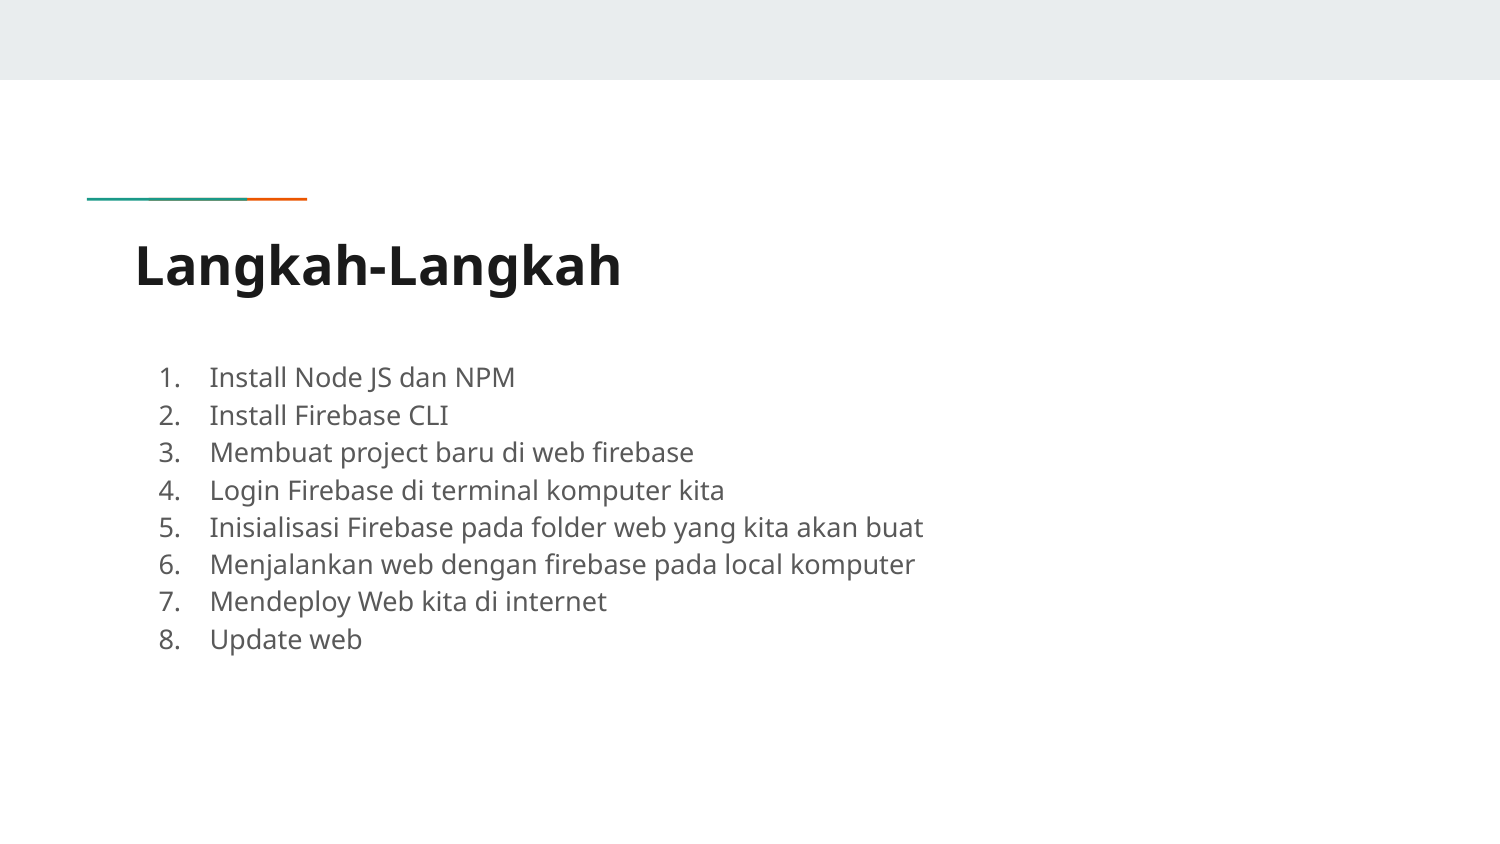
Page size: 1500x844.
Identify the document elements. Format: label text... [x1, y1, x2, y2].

title Langkah-Langkah [119, 216, 1381, 305]
list Install Node JS dan NPM Install Firebase CLI Membuat project baru di web firebase Login Firebase di terminal komputer kita Inisialisasi Firebase pada folder web yang kita akan buat Menjalankan web dengan firebase pada local komputer Mendeploy Web kita di internet Update web [119, 341, 1381, 712]
